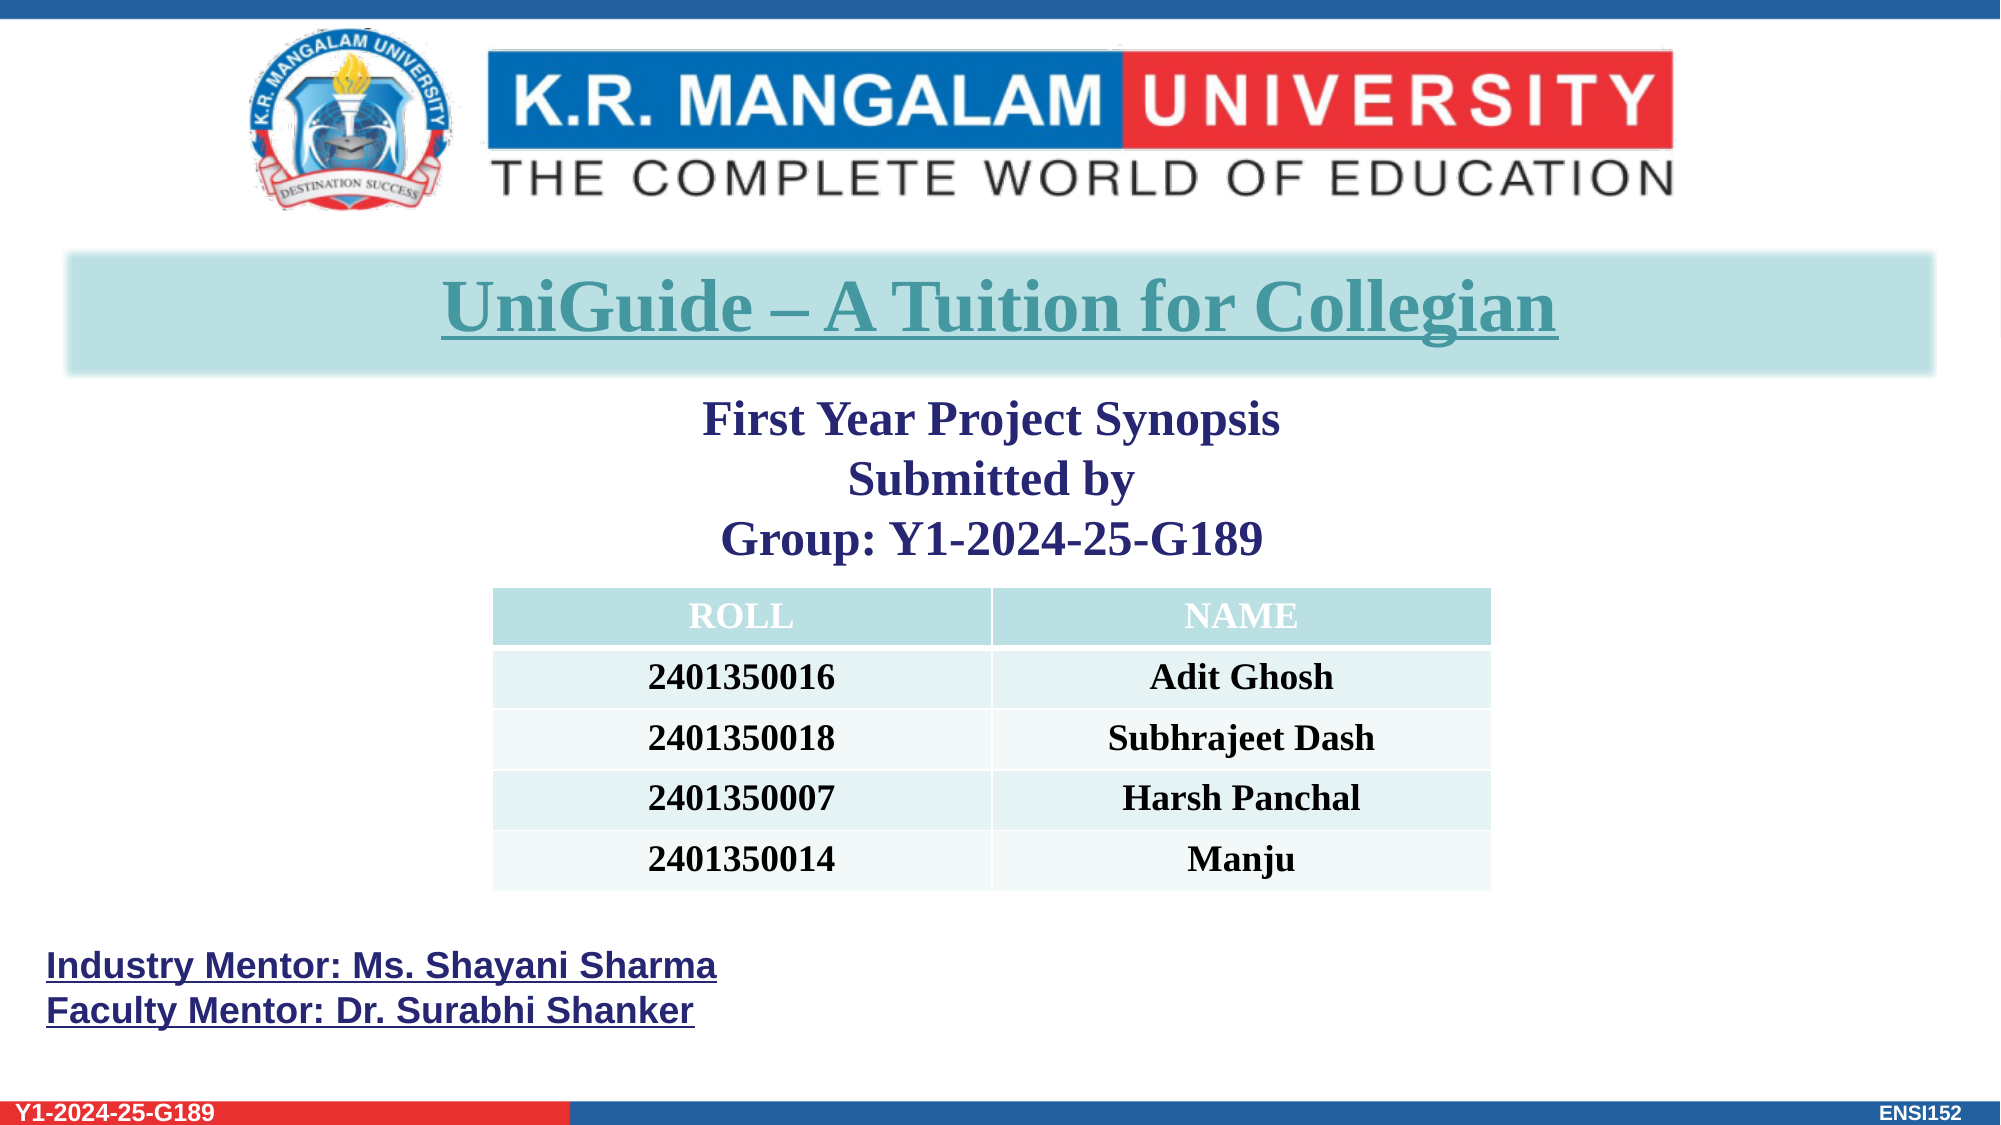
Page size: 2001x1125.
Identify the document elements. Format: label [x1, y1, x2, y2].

list [0, 0, 2000, 1125]
picture [249, 28, 1678, 212]
